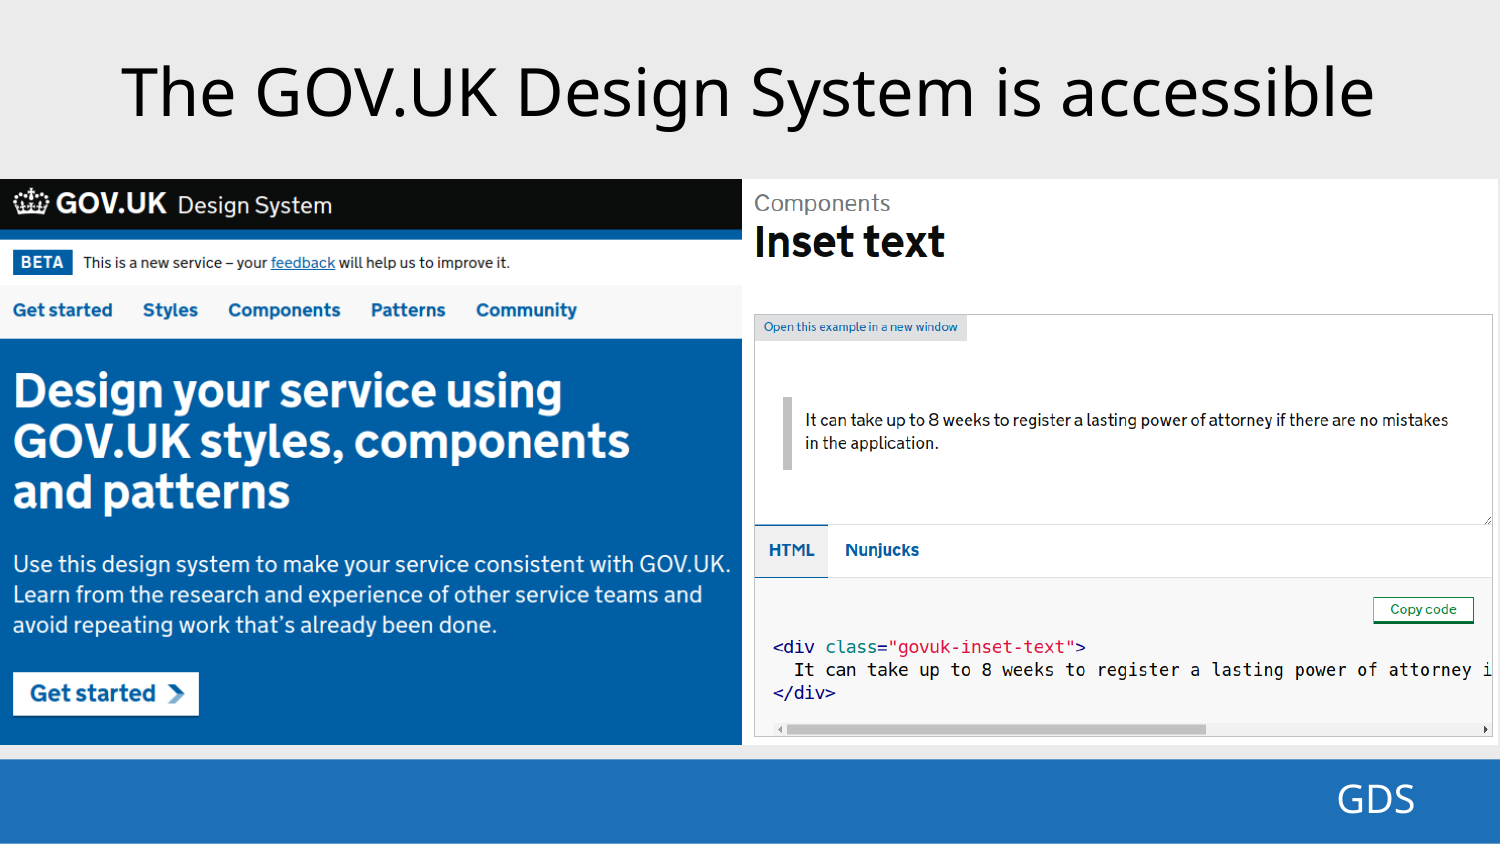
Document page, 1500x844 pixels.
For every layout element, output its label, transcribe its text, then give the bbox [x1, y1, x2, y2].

text_box The GOV.UK Design System is accessible [0, 0, 1500, 180]
picture [0, 179, 1498, 745]
